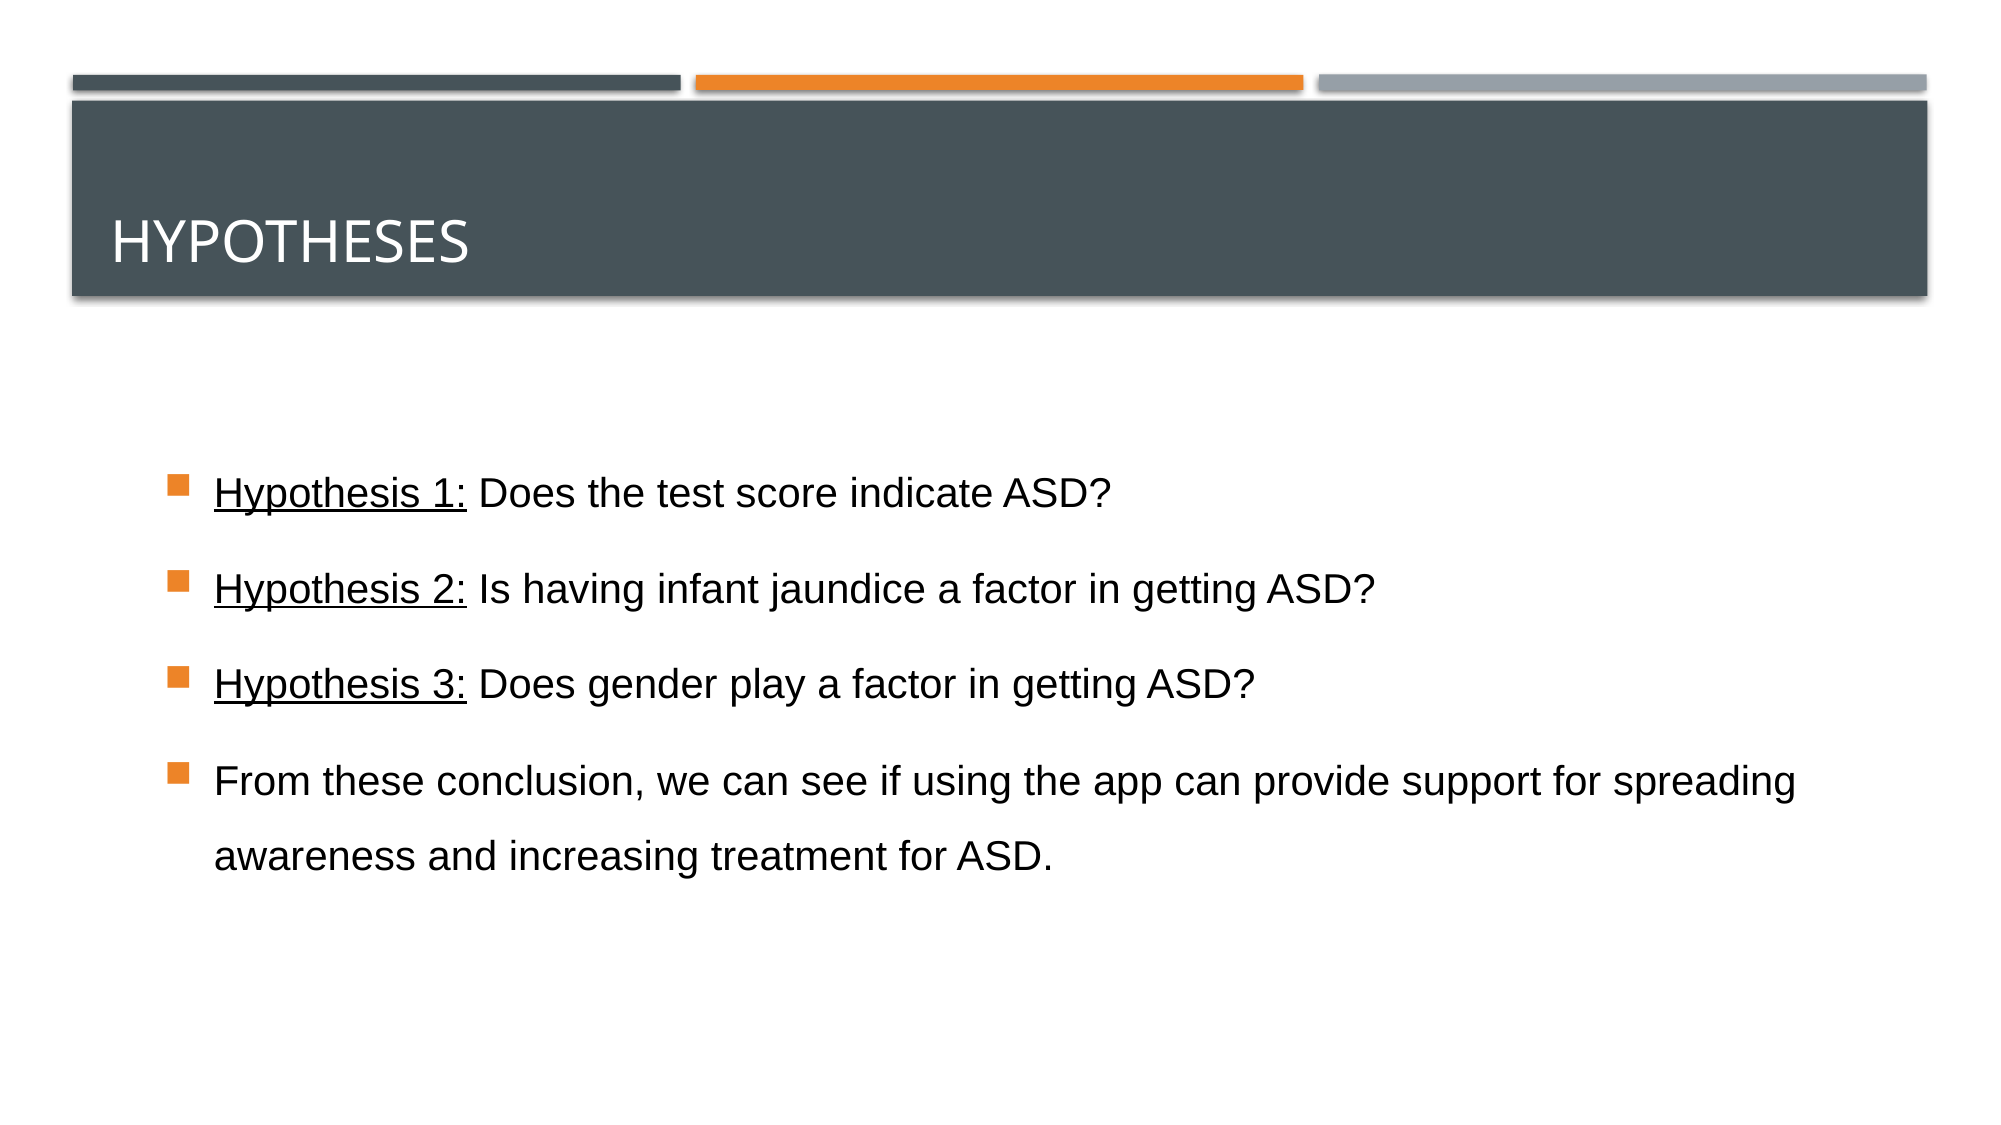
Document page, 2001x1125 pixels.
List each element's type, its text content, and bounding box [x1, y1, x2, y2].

title Hypotheses [95, 115, 1905, 282]
list Hypothesis 1: Does the test score indicate ASD? Hypothesis 2: Is having infant jaundice a factor in getting ASD? Hypothesis 3: Does gender play a factor in getting ASD? From these conclusion, we can see if using the app can provide support for spreading awareness and increasing treatment for ASD. [95, 357, 1905, 962]
